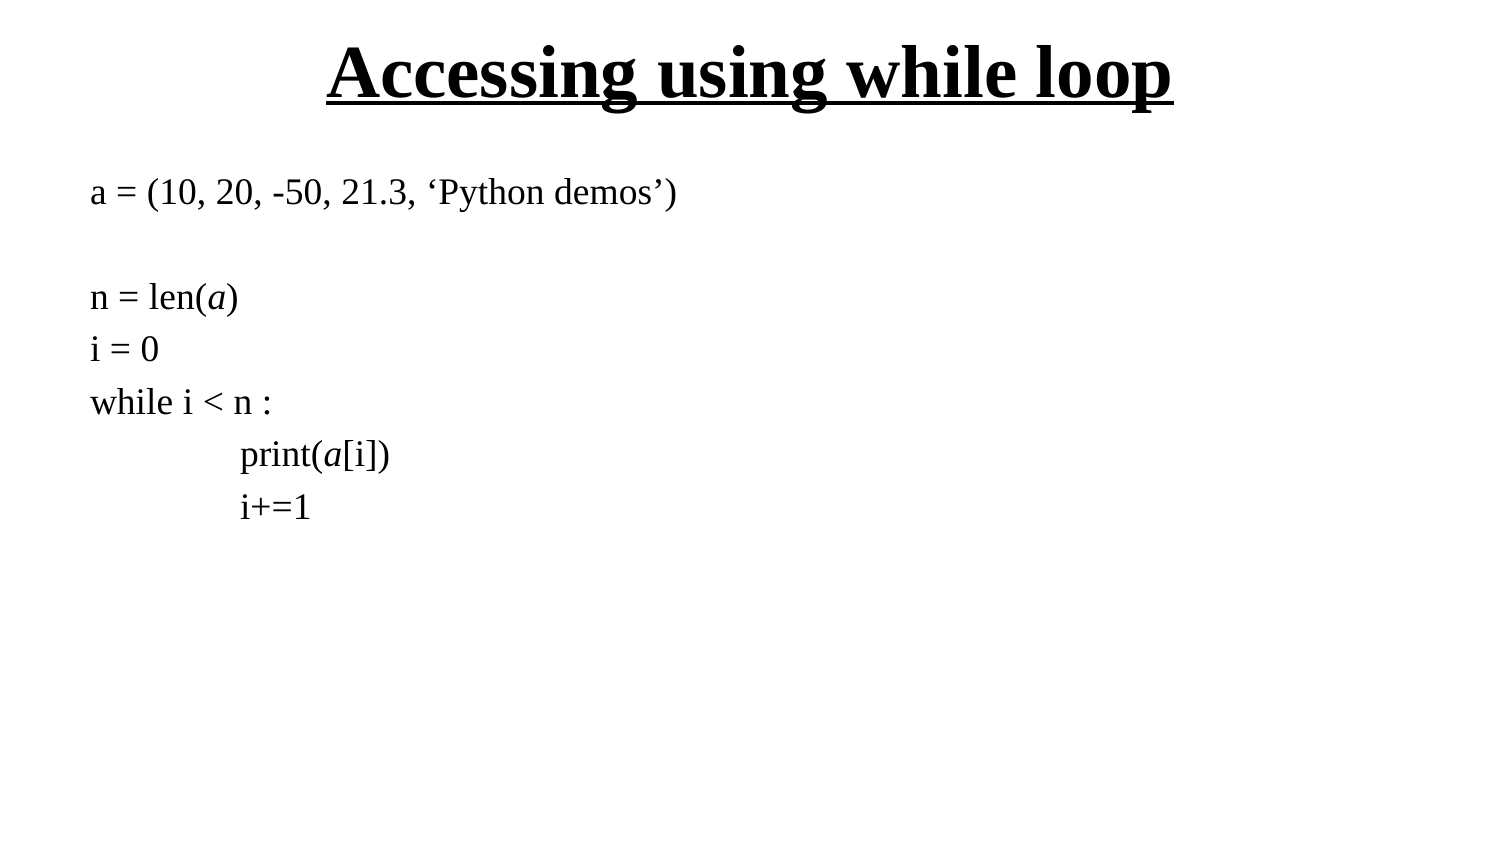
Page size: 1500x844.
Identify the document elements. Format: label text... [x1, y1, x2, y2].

list a = (10, 20, -50, 21.3, ‘Python demos’) n = len(a) i = 0 while i < n : print(a[i]) i+=1 [75, 159, 825, 797]
title Accessing using while loop [75, 0, 1425, 138]
